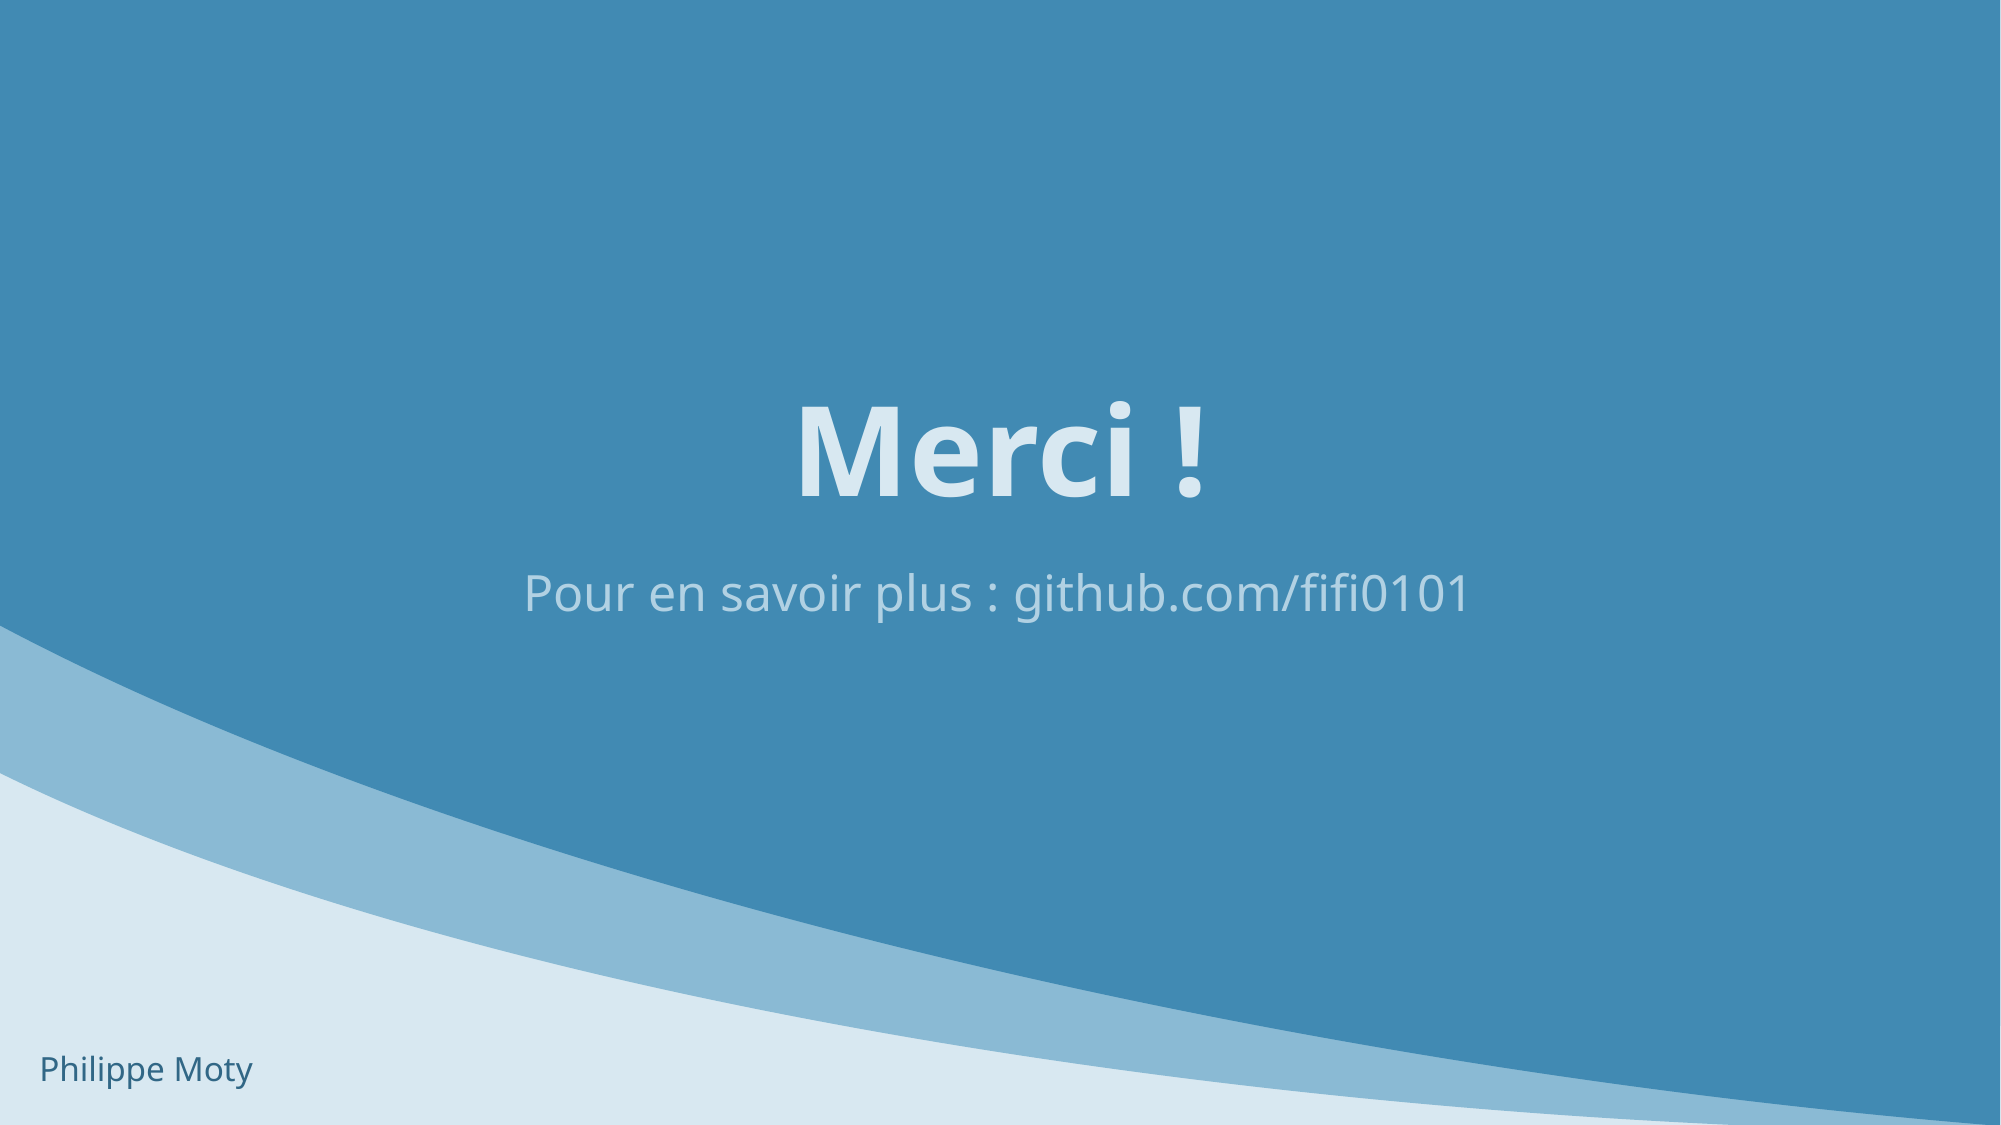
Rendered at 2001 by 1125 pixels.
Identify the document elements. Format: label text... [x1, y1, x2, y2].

list Pour en savoir plus : github.com/fifi0101 [136, 560, 1862, 693]
title Merci ! [137, 252, 1863, 531]
